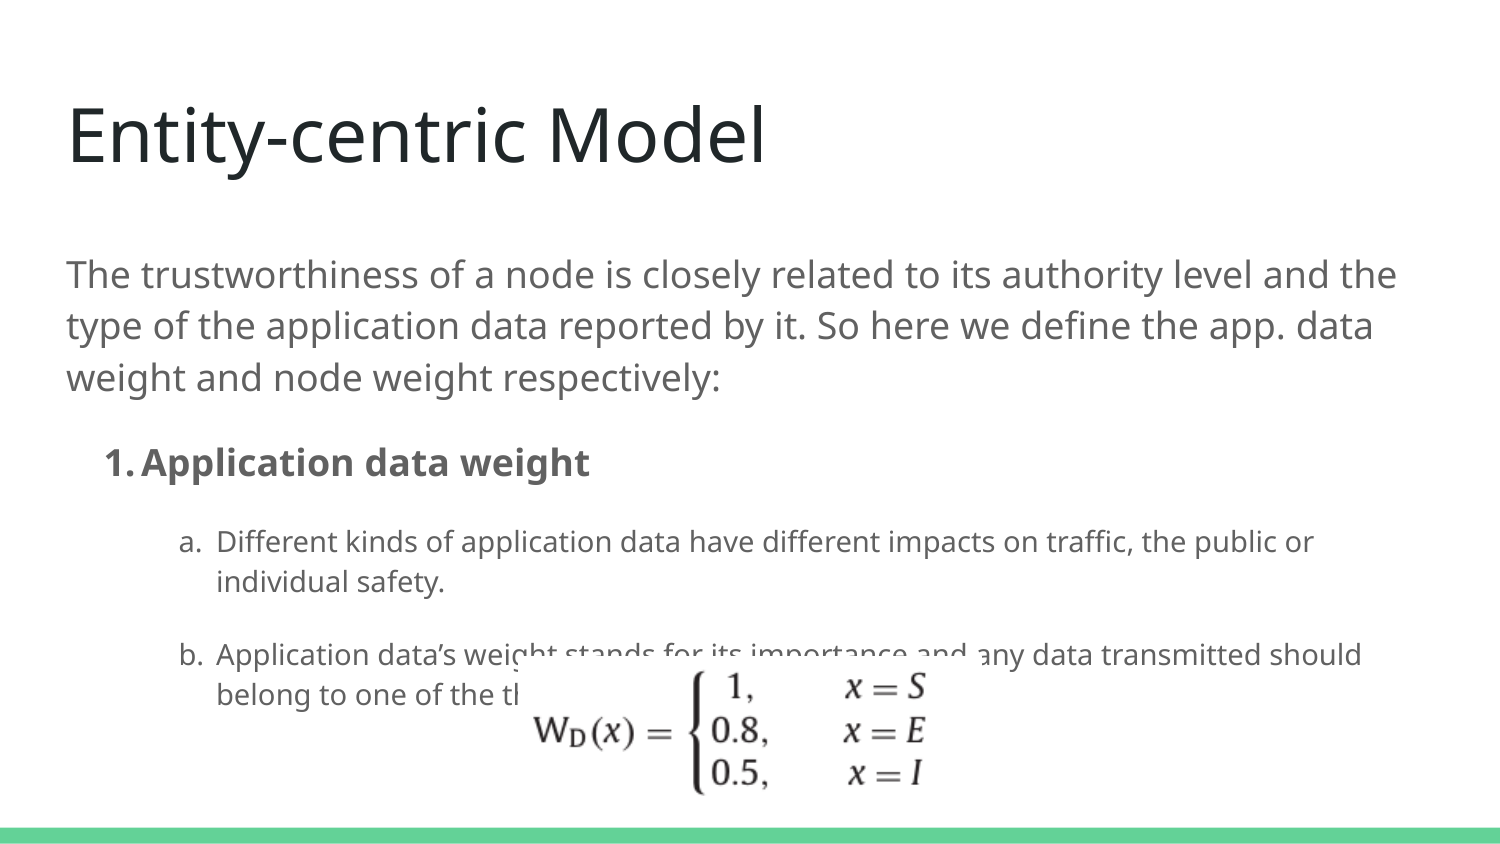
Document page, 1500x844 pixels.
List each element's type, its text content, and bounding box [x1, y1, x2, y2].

picture [518, 656, 982, 807]
list The trustworthiness of a node is closely related to its authority level and the type of the application data reported by it. So here we define the app. data weight and node weight respectively: Application data weight Different kinds of application data have different impacts on traffic, the public or individual safety. Application data’s weight stands for its importance and any data transmitted should belong to one of the three data types: [51, 229, 1449, 750]
title Entity-centric Model [51, 72, 1449, 167]
